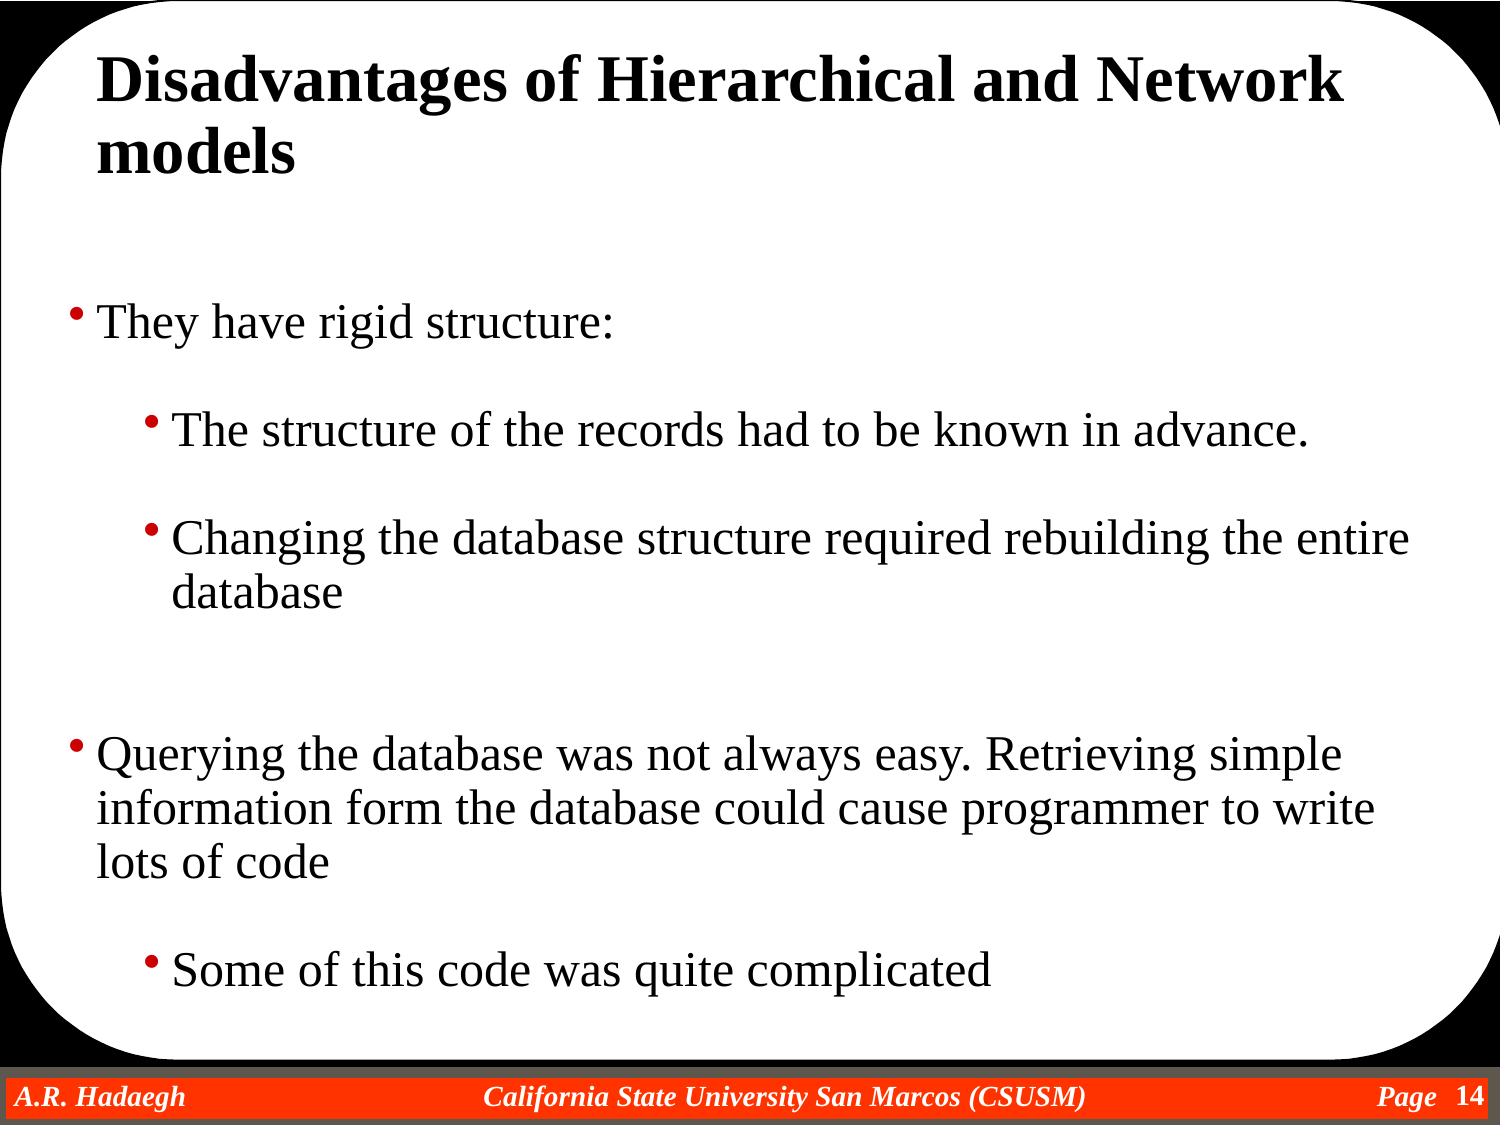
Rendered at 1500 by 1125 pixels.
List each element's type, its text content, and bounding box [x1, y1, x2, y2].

slide_number 14 [1387, 1068, 1500, 1125]
text_box Disadvantages of Hierarchical and Network models They have rigid structure: The structure of the records had to be known in advance. Changing the database structure required rebuilding the entire database Querying the database was not always easy. Retrieving simple information form the database could cause programmer to write lots of code Some of this code was quite complicated [53, 36, 1444, 1005]
